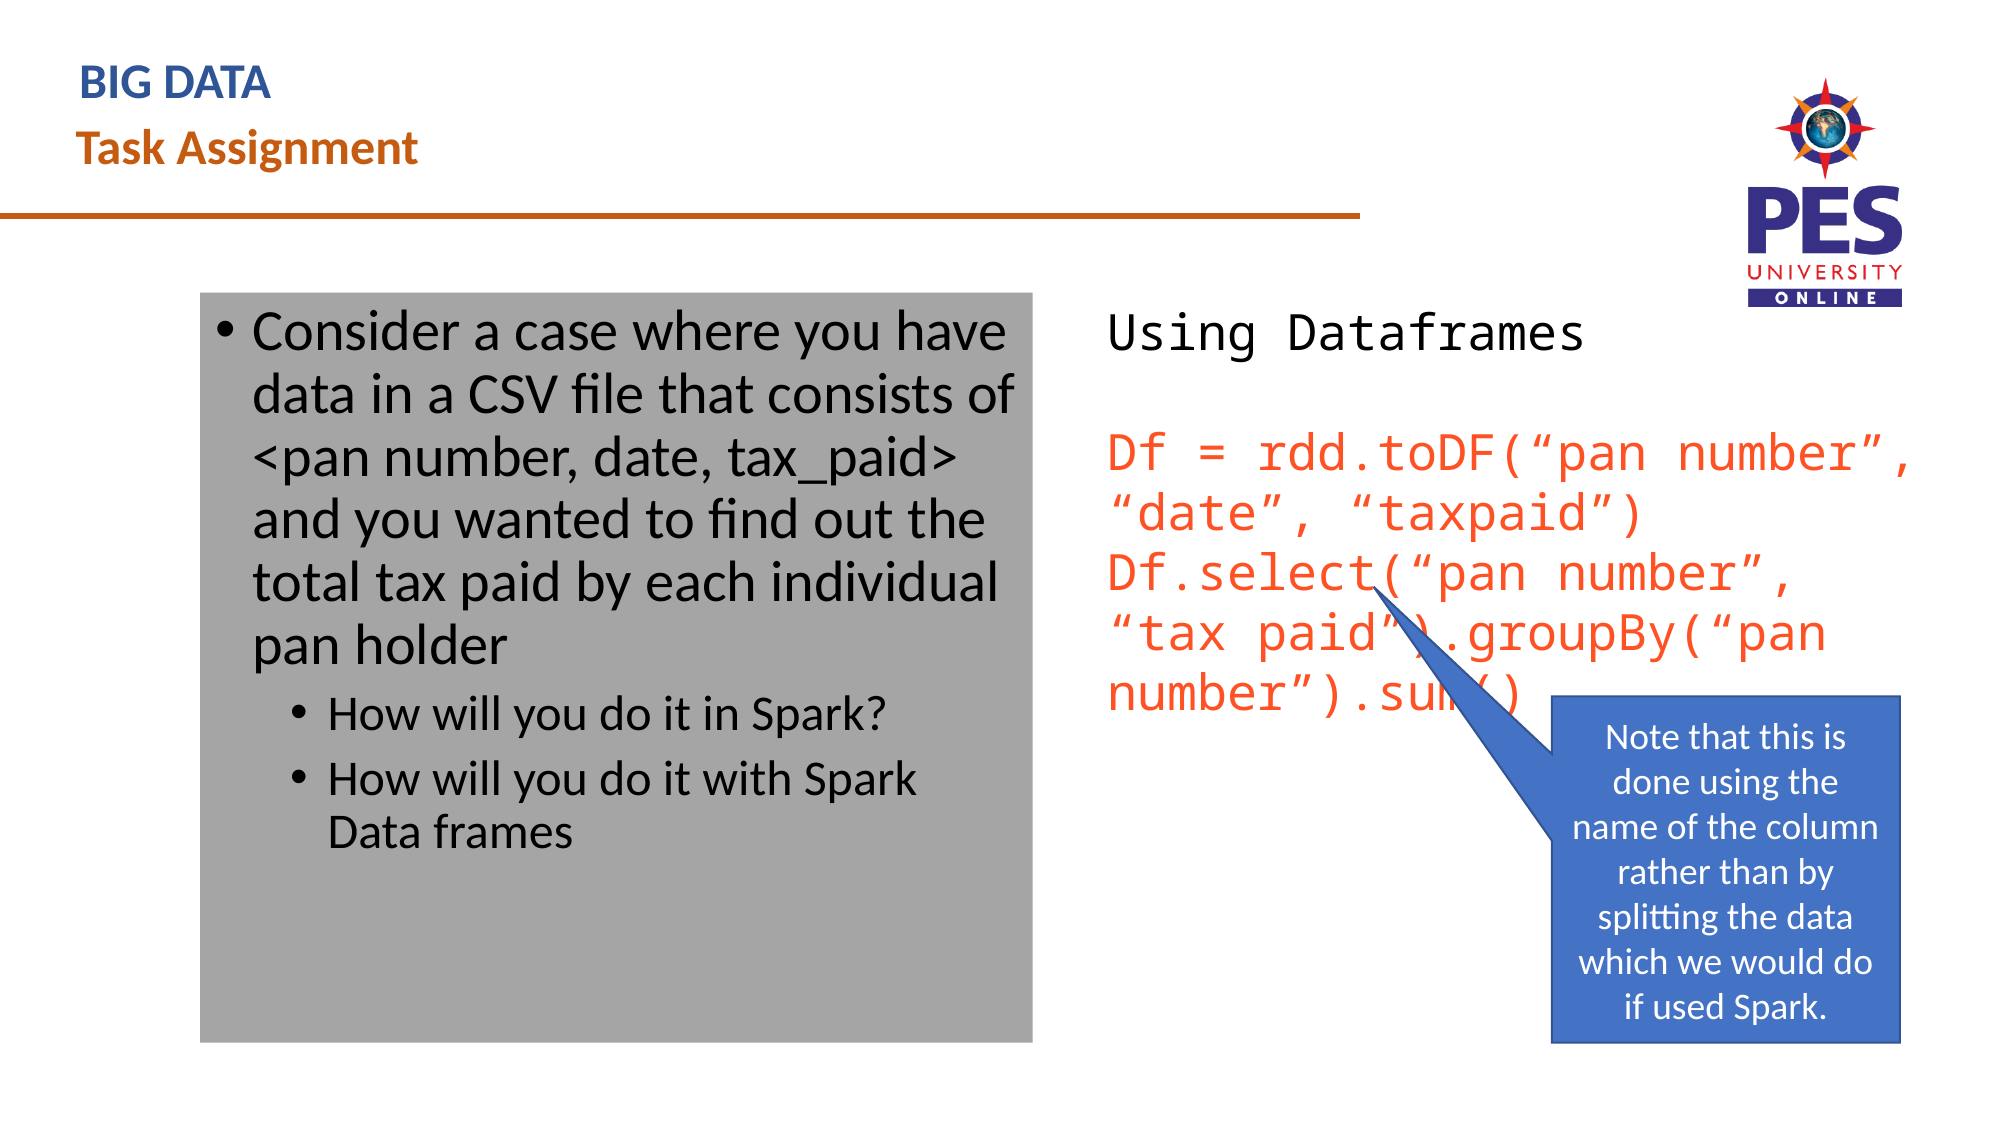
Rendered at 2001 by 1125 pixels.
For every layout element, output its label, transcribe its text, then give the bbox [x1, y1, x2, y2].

text_box Task Assignment [60, 106, 1374, 182]
text_box Note that this is done using the name of the column rather than by splitting the data which we would do if used Spark. [1372, 586, 1901, 1044]
text_box BIG DATA [64, 41, 1295, 117]
list Consider a case where you have data in a CSV file that consists of <pan number, date, tax_paid> and you wanted to find out the total tax paid by each individual pan holder How will you do it in Spark? How will you do it with Spark Data frames [200, 292, 1033, 1043]
text_box Using Dataframes Df = rdd.toDF(“pan number”, “date”, “taxpaid”) Df.select(“pan number”, “tax paid”).groupBy(“pan number”).sum() [1092, 292, 1958, 728]
picture [1748, 76, 1902, 307]
